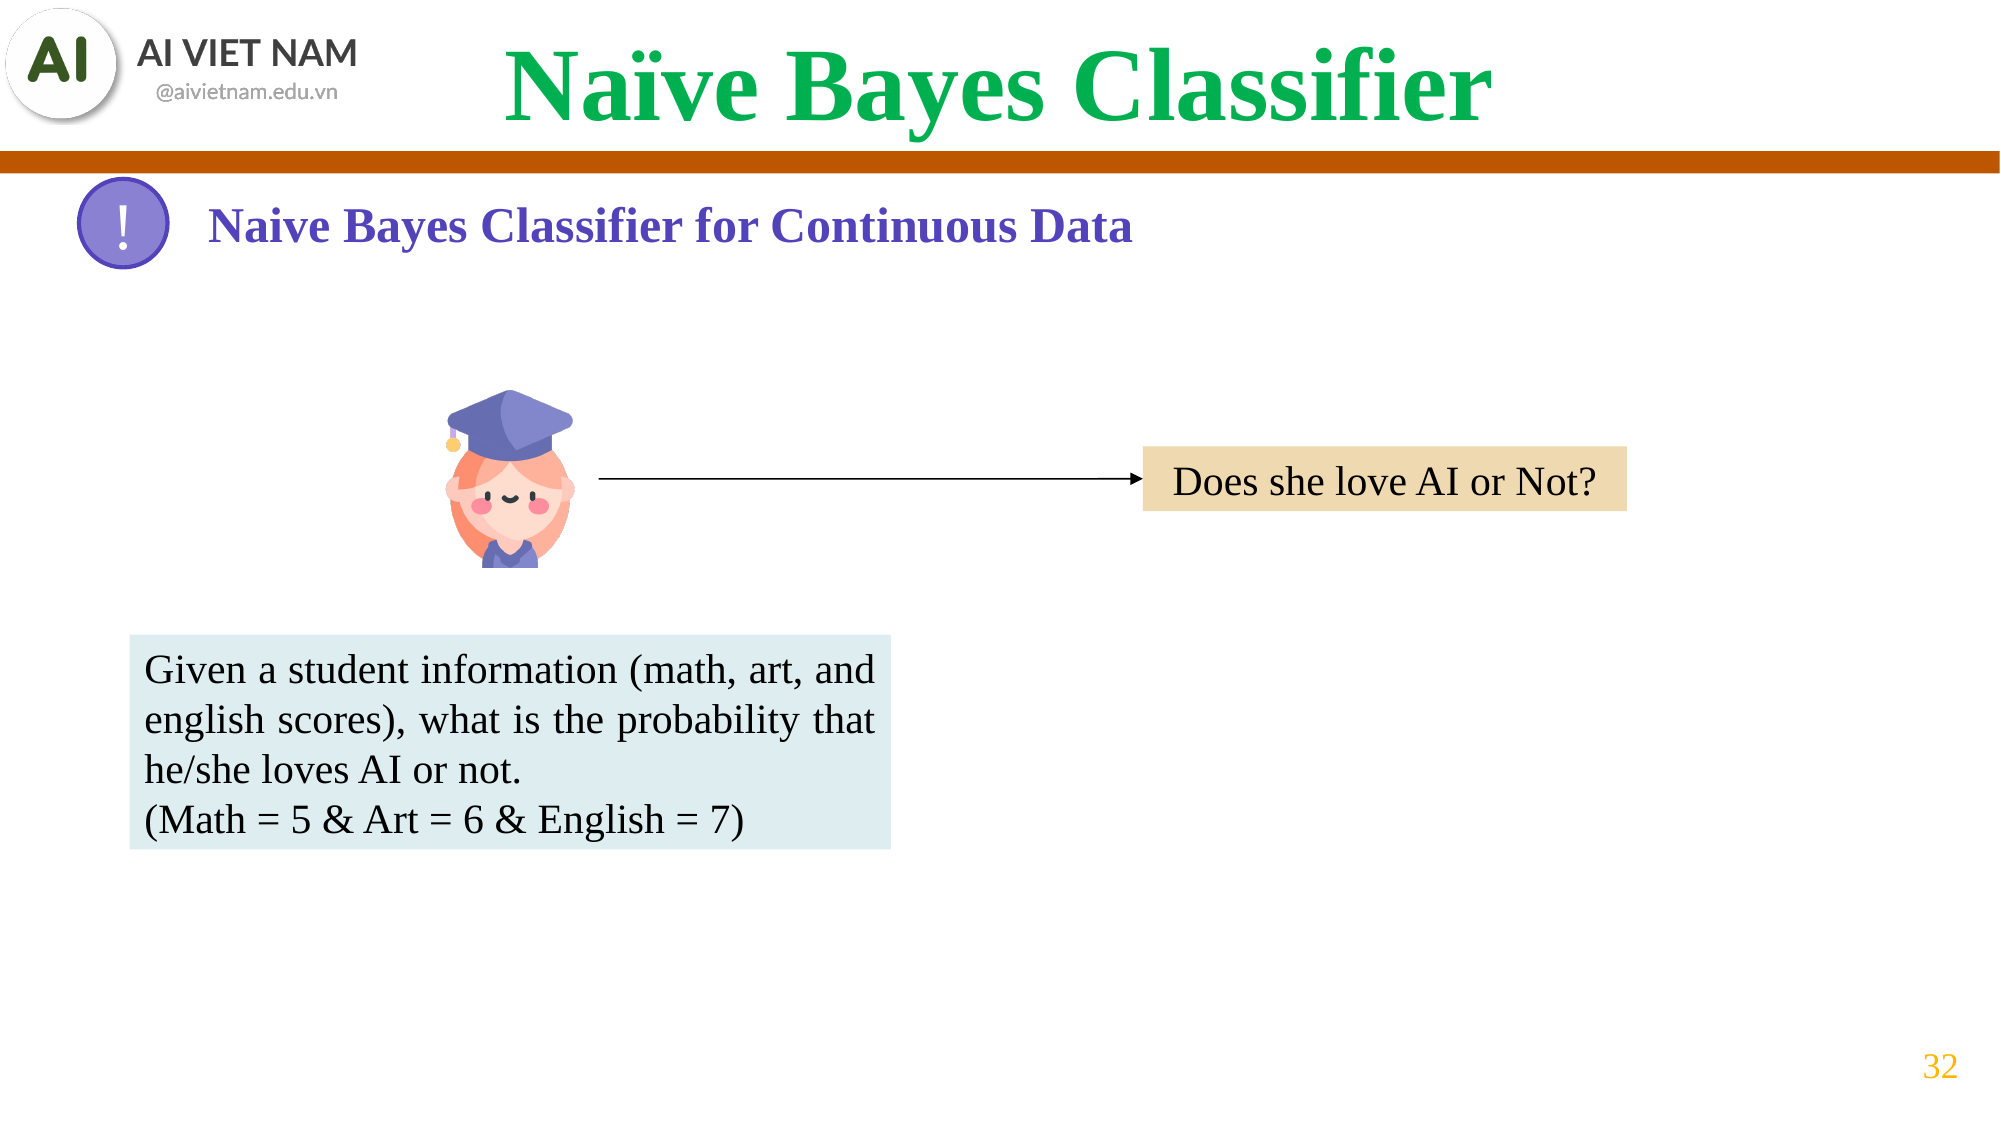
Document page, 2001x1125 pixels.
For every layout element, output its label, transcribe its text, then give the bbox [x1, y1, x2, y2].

slide_number 32 [1881, 1003, 2000, 1125]
text_box Given a student information (math, art, and english scores), what is the probability that he/she loves AI or not. (Math = 5 & Art = 6 & English = 7) [129, 634, 891, 850]
text_box Naïve Bayes Classifier [0, 8, 2000, 152]
text_box Does she love AI or Not? [1142, 446, 1627, 512]
text_box [0, 152, 2000, 175]
text_box ! [76, 176, 170, 270]
text_box Naive Bayes Classifier for Continuous Data [187, 175, 1921, 270]
picture [421, 390, 599, 568]
